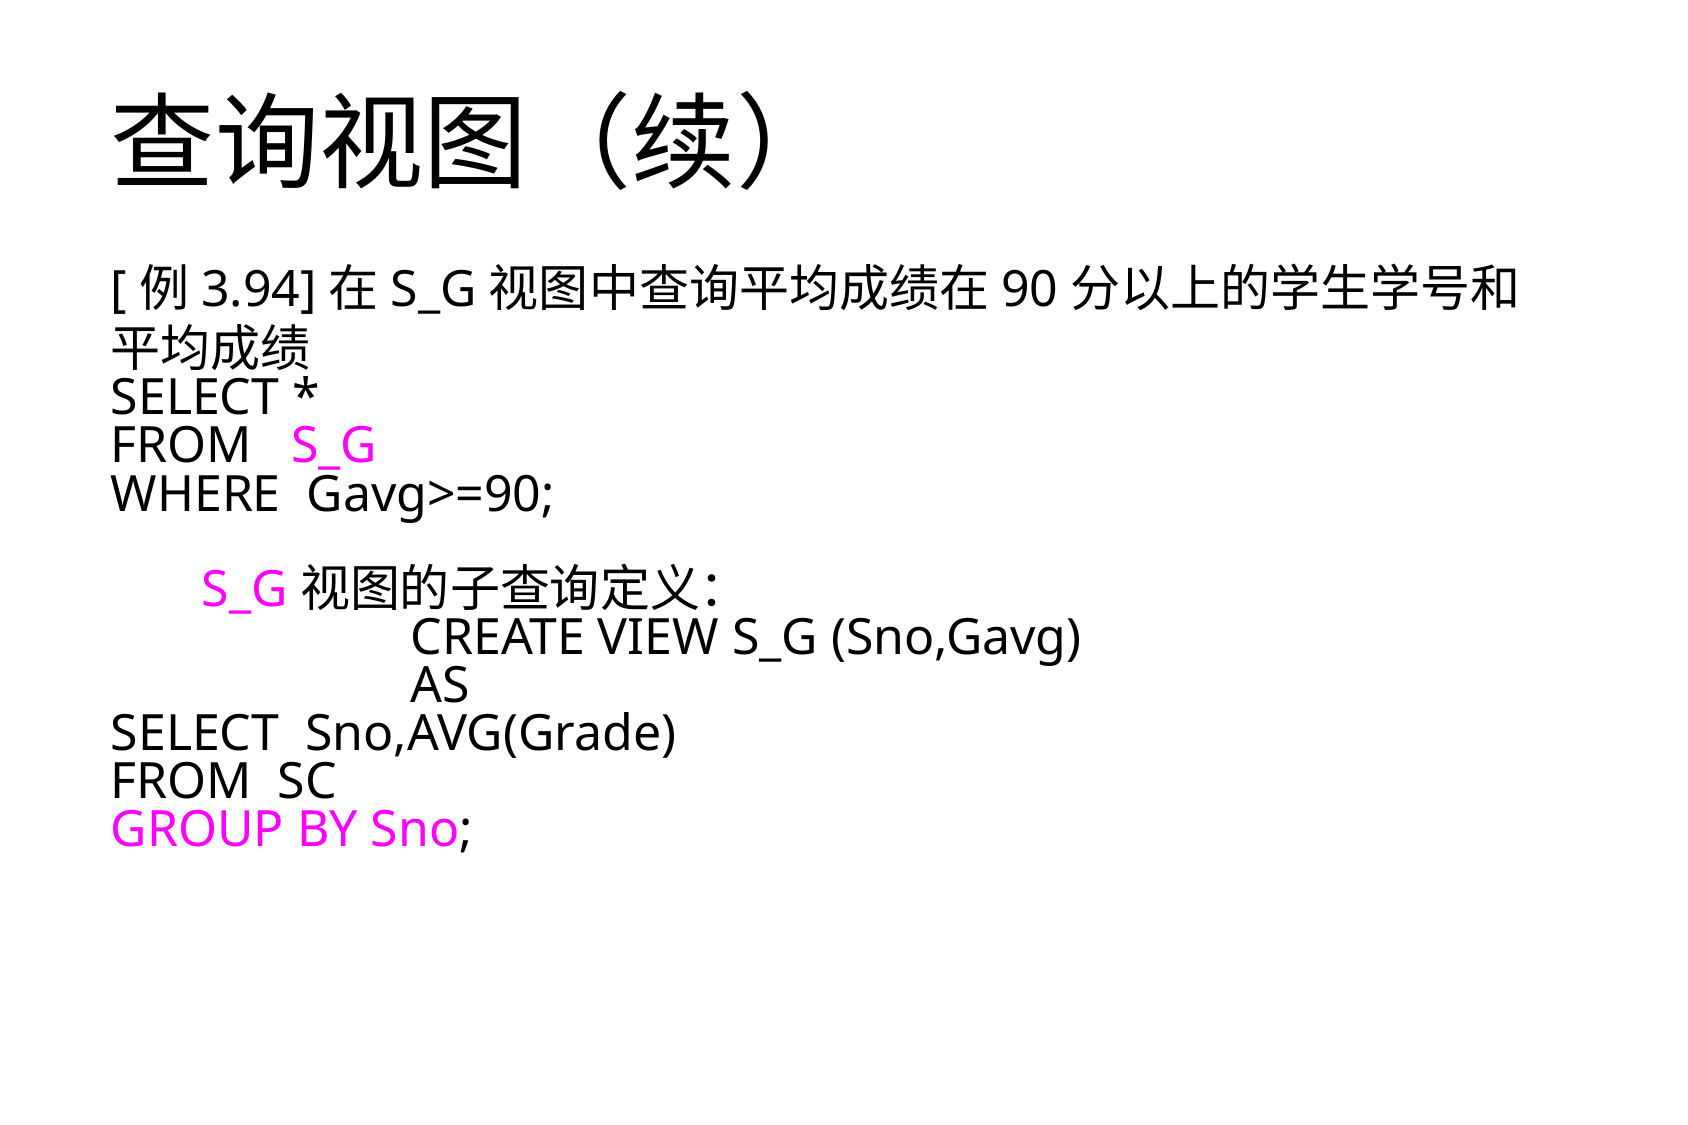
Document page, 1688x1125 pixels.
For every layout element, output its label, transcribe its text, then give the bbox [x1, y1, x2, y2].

title 查询视图（续） [84, 45, 1604, 233]
list [例3.94]在S_G视图中查询平均成绩在90分以上的学生学号和平均成绩 SELECT * FROM S_G WHERE Gavg>=90; S_G视图的子查询定义： CREATE VIEW S_G (Sno,Gavg) AS SELECT Sno,AVG(Grade) FROM SC GROUP BY Sno; [84, 243, 1588, 1125]
